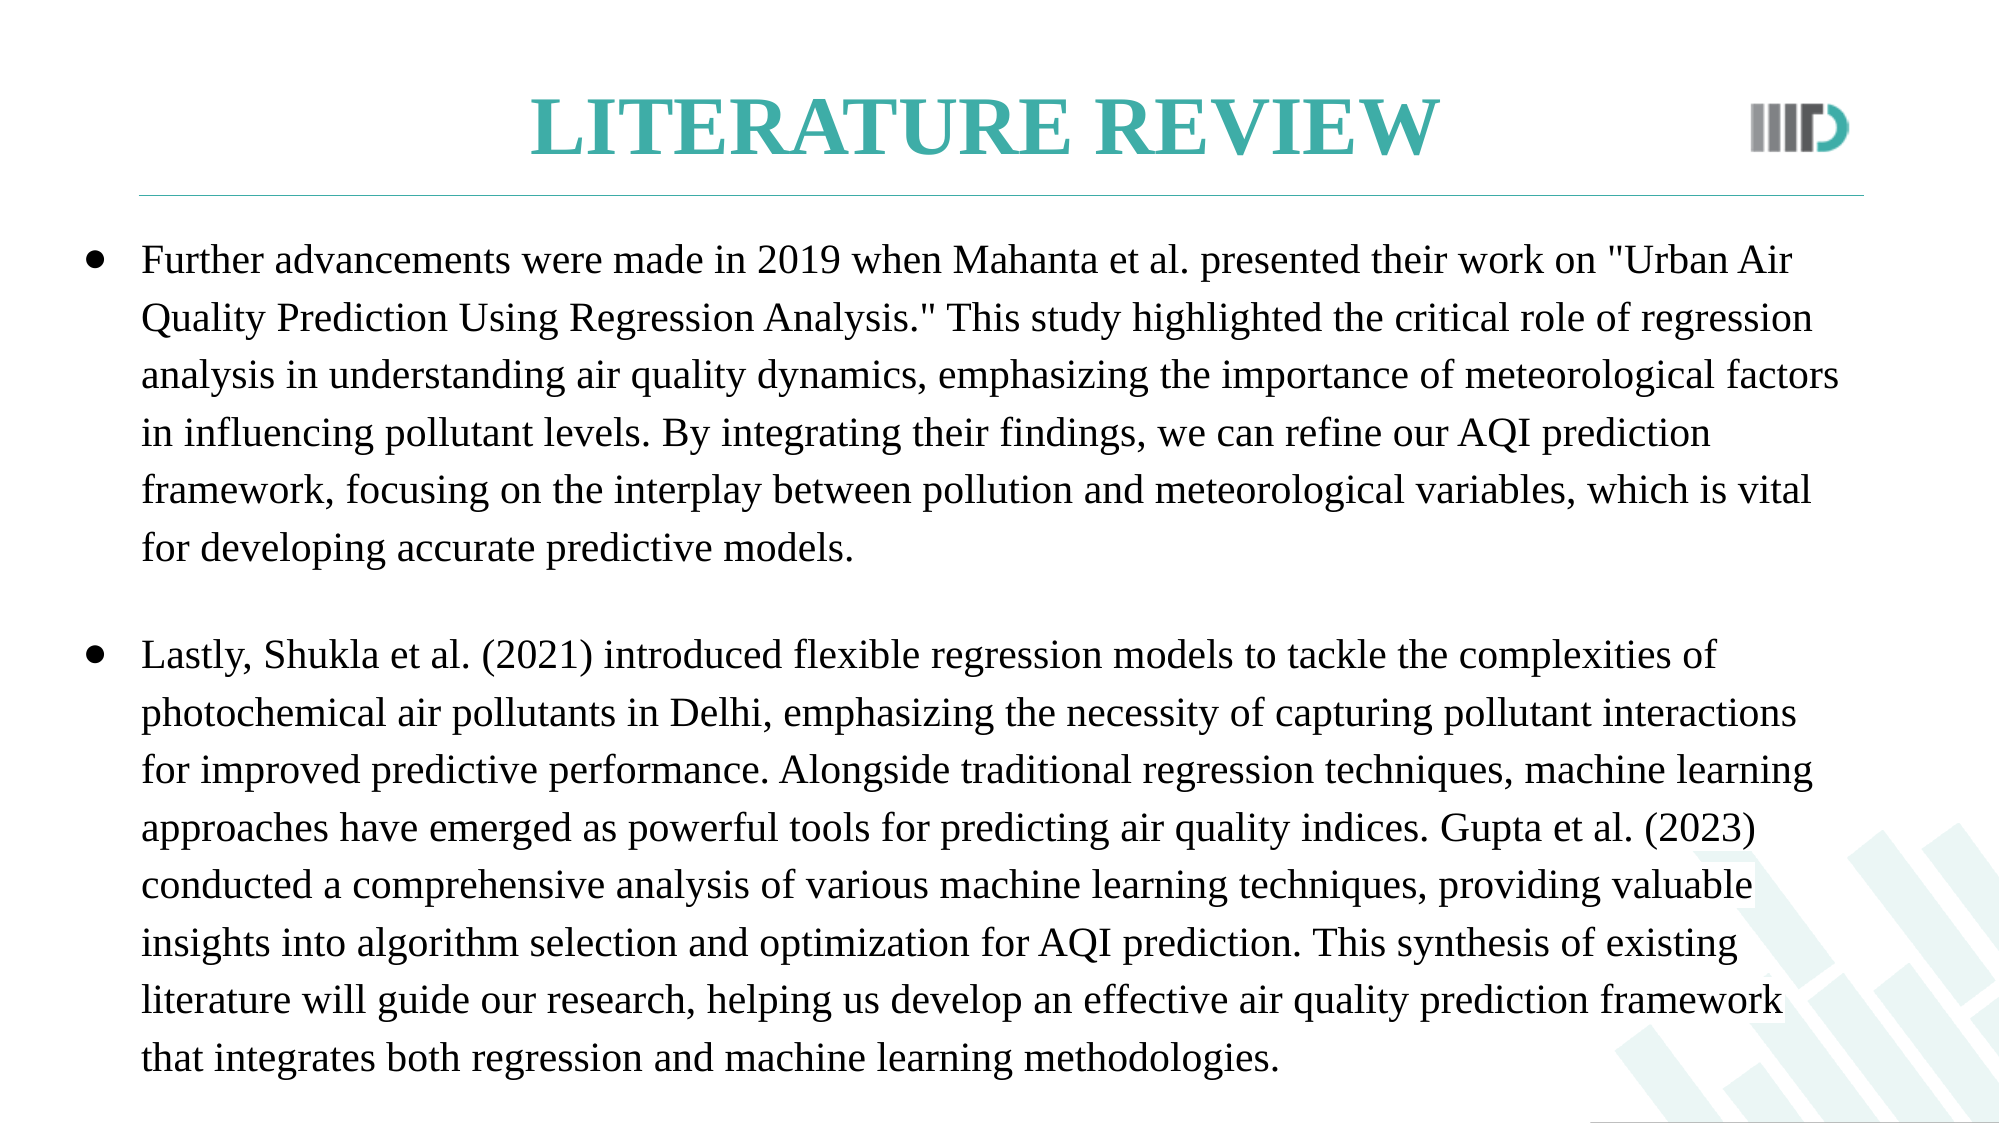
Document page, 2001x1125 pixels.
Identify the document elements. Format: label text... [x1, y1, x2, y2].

list Further advancements were made in 2019 when Mahanta et al. presented their work on "Urban Air Quality Prediction Using Regression Analysis." This study highlighted the critical role of regression analysis in understanding air quality dynamics, emphasizing the importance of meteorological factors in influencing pollutant levels. By integrating their findings, we can refine our AQI prediction framework, focusing on the interplay between pollution and meteorological variables, which is vital for developing accurate predictive models. Lastly, Shukla et al. (2021) introduced flexible regression models to tackle the complexities of photochemical air pollutants in Delhi, emphasizing the necessity of capturing pollutant interactions for improved predictive performance. Alongside traditional regression techniques, machine learning approaches have emerged as powerful tools for predicting air quality indices. Gupta et al. (2023) conducted a comprehensive analysis of various machine learning techniques, providing valuable insights into algorithm selection and optimization for AQI prediction. This synthesis of existing literature will guide our research, helping us develop an effective air quality prediction framework that integrates both regression and machine learning methodologies. [51, 217, 1863, 1125]
title LITERATURE REVIEW [138, 60, 1689, 196]
picture [1863, 785, 2000, 1125]
picture [1732, 91, 1864, 165]
